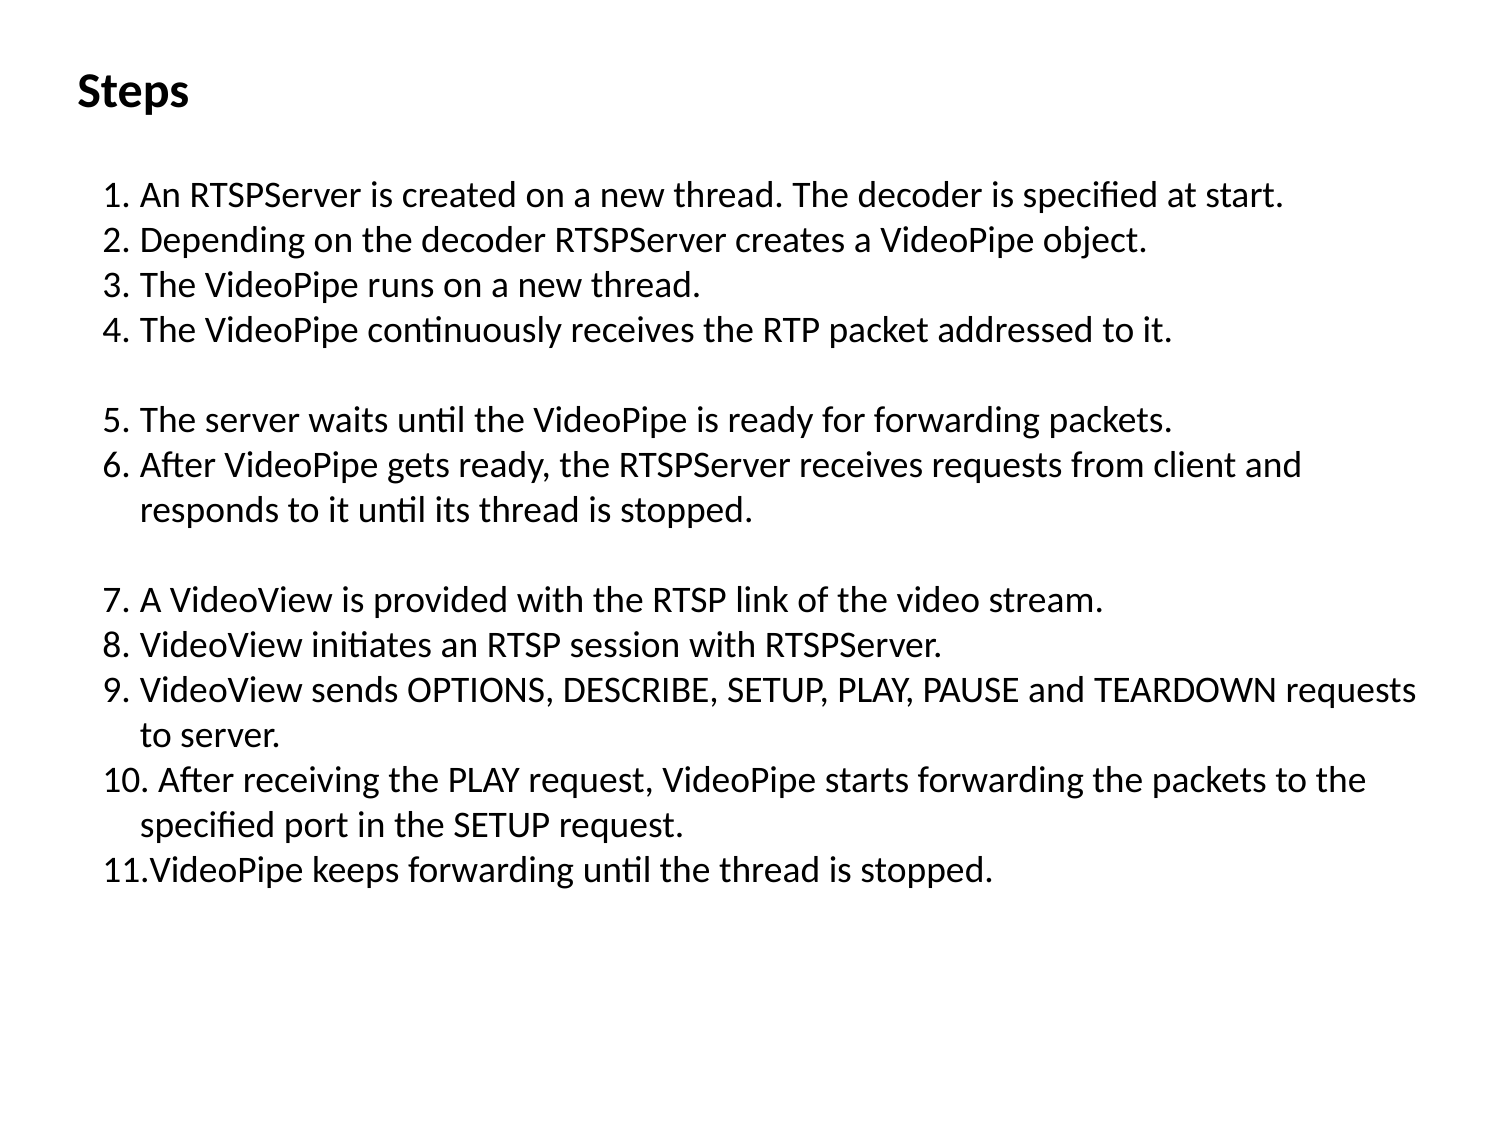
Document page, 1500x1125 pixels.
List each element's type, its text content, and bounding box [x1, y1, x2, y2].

text_box An RTSPServer is created on a new thread. The decoder is specified at start. Depending on the decoder RTSPServer creates a VideoPipe object. The VideoPipe runs on a new thread. The VideoPipe continuously receives the RTP packet addressed to it. The server waits until the VideoPipe is ready for forwarding packets. After VideoPipe gets ready, the RTSPServer receives requests from client and responds to it until its thread is stopped. A VideoView is provided with the RTSP link of the video stream. VideoView initiates an RTSP session with RTSPServer. VideoView sends OPTIONS, DESCRIBE, SETUP, PLAY, PAUSE and TEARDOWN requests to server. After receiving the PLAY request, VideoPipe starts forwarding the packets to the specified port in the SETUP request. VideoPipe keeps forwarding until the thread is stopped. [87, 162, 1450, 898]
text_box Steps [62, 49, 1388, 125]
